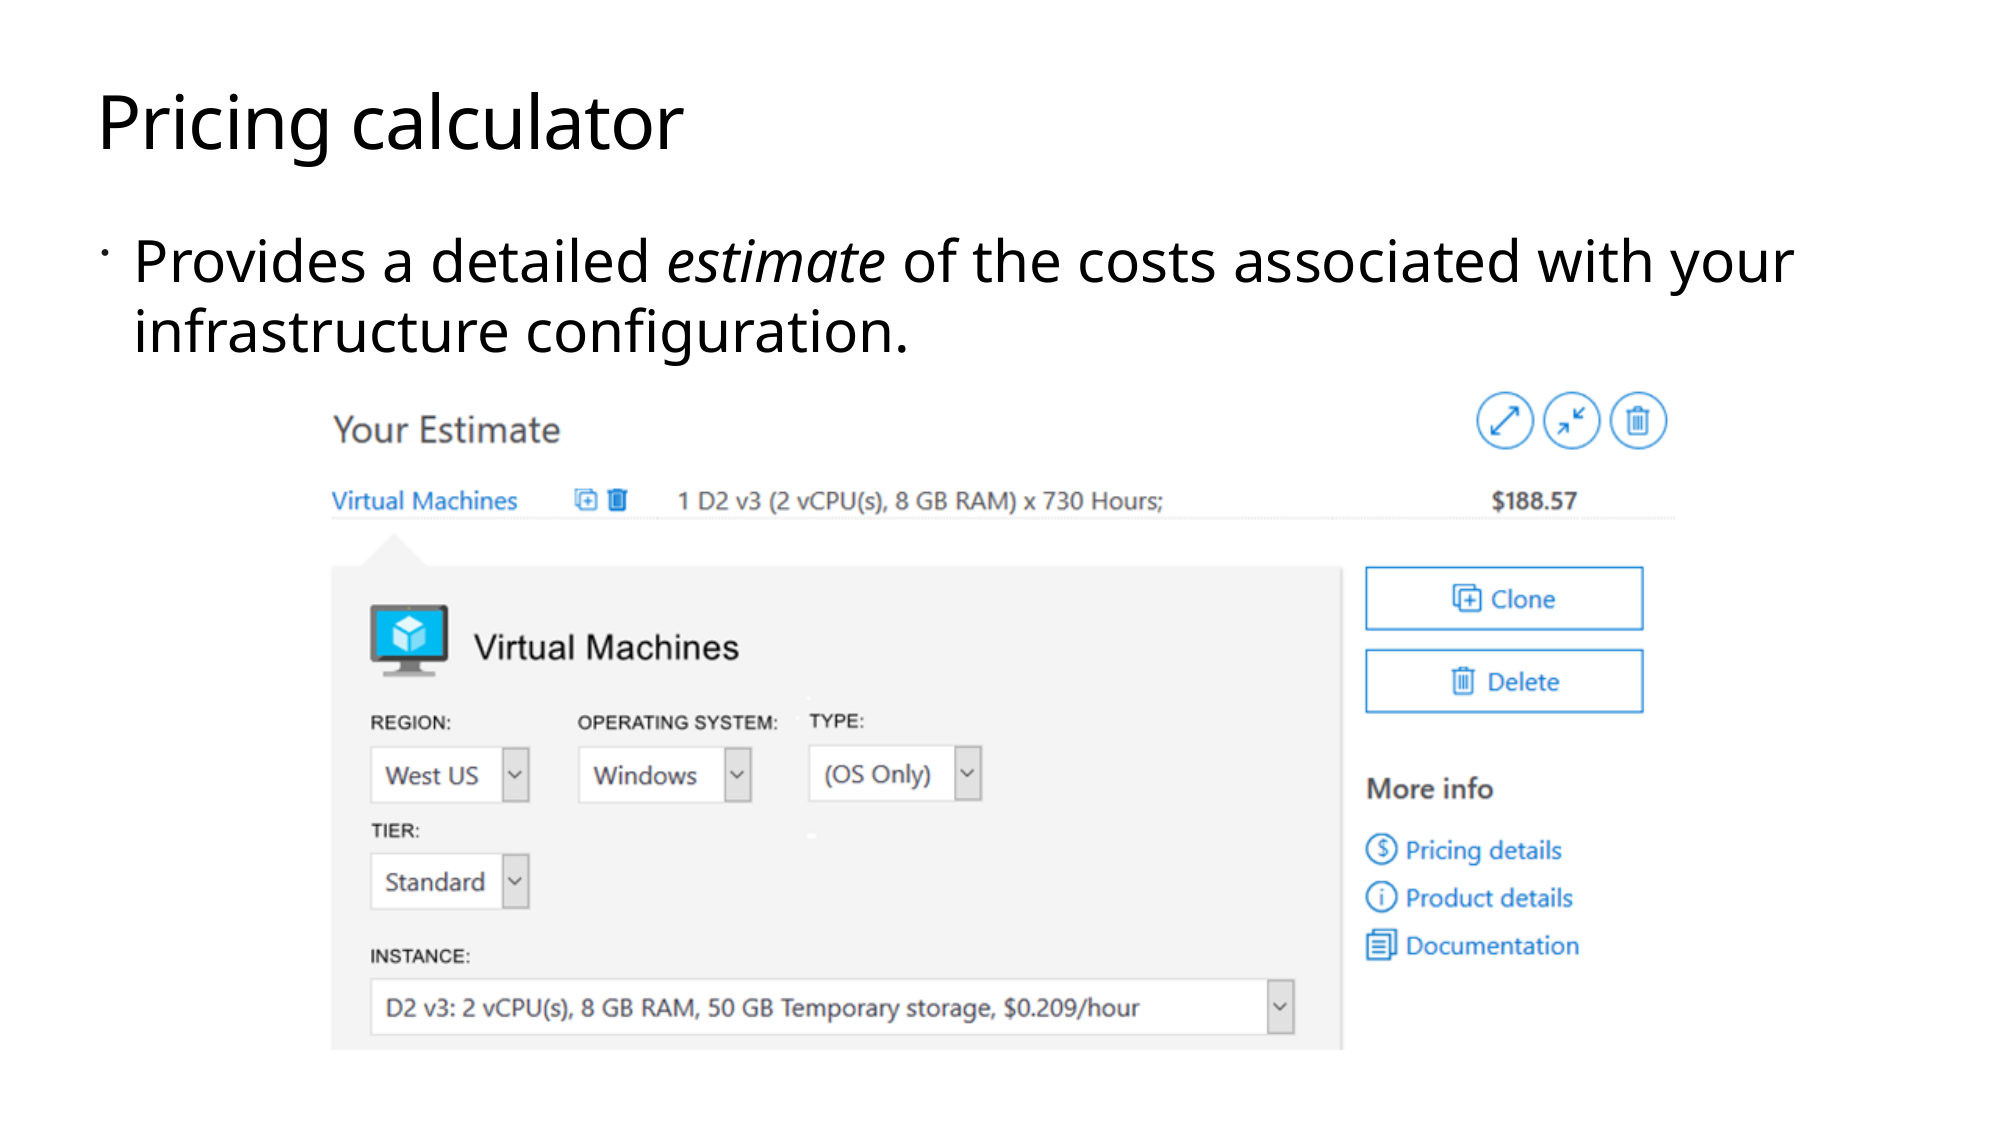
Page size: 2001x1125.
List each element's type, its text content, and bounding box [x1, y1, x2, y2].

list Provides a detailed estimate of the costs associated with your infrastructure configuration. [96, 224, 1904, 366]
title Pricing calculator [96, 75, 1904, 166]
picture [323, 380, 1677, 1051]
